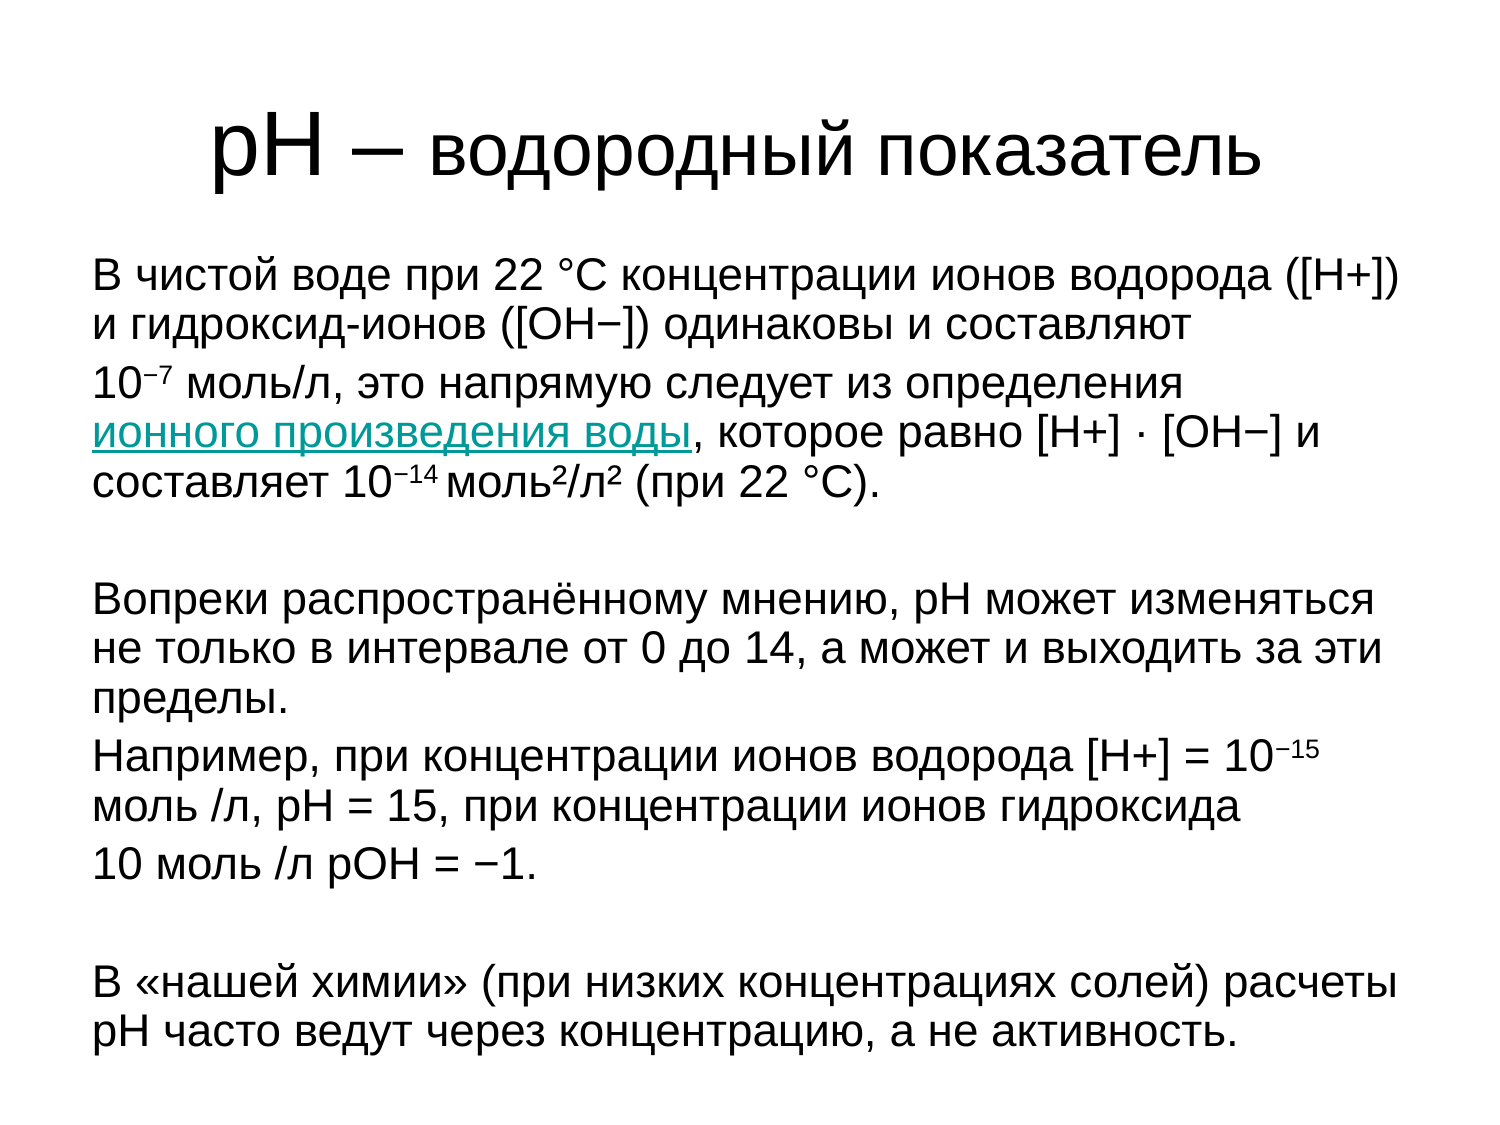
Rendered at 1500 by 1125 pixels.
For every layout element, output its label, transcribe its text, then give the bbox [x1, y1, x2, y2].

list В чистой воде при 22 °C концентрации ионов водорода ([H+]) и гидроксид-ионов ([OH−]) одинаковы и составляют 10−7 моль/л, это напрямую следует из определения ионного произведения воды, которое равно [H+] · [OH−] и составляет 10−14 моль²/л² (при 22 °C). Вопреки распространённому мнению, pH может изменяться не только в интервале от 0 до 14, а может и выходить за эти пределы. Например, при концентрации ионов водорода [H+] = 10−15 моль /л, pH = 15, при концентрации ионов гидроксида 10 моль /л pOH = −1. В «нашей химии» (при низких концентрациях солей) расчеты pH часто ведут через концентрацию, а не активность. [76, 243, 1425, 1083]
title pH – водородный показатель [75, 45, 1425, 233]
text_box [64, 774, 1415, 945]
